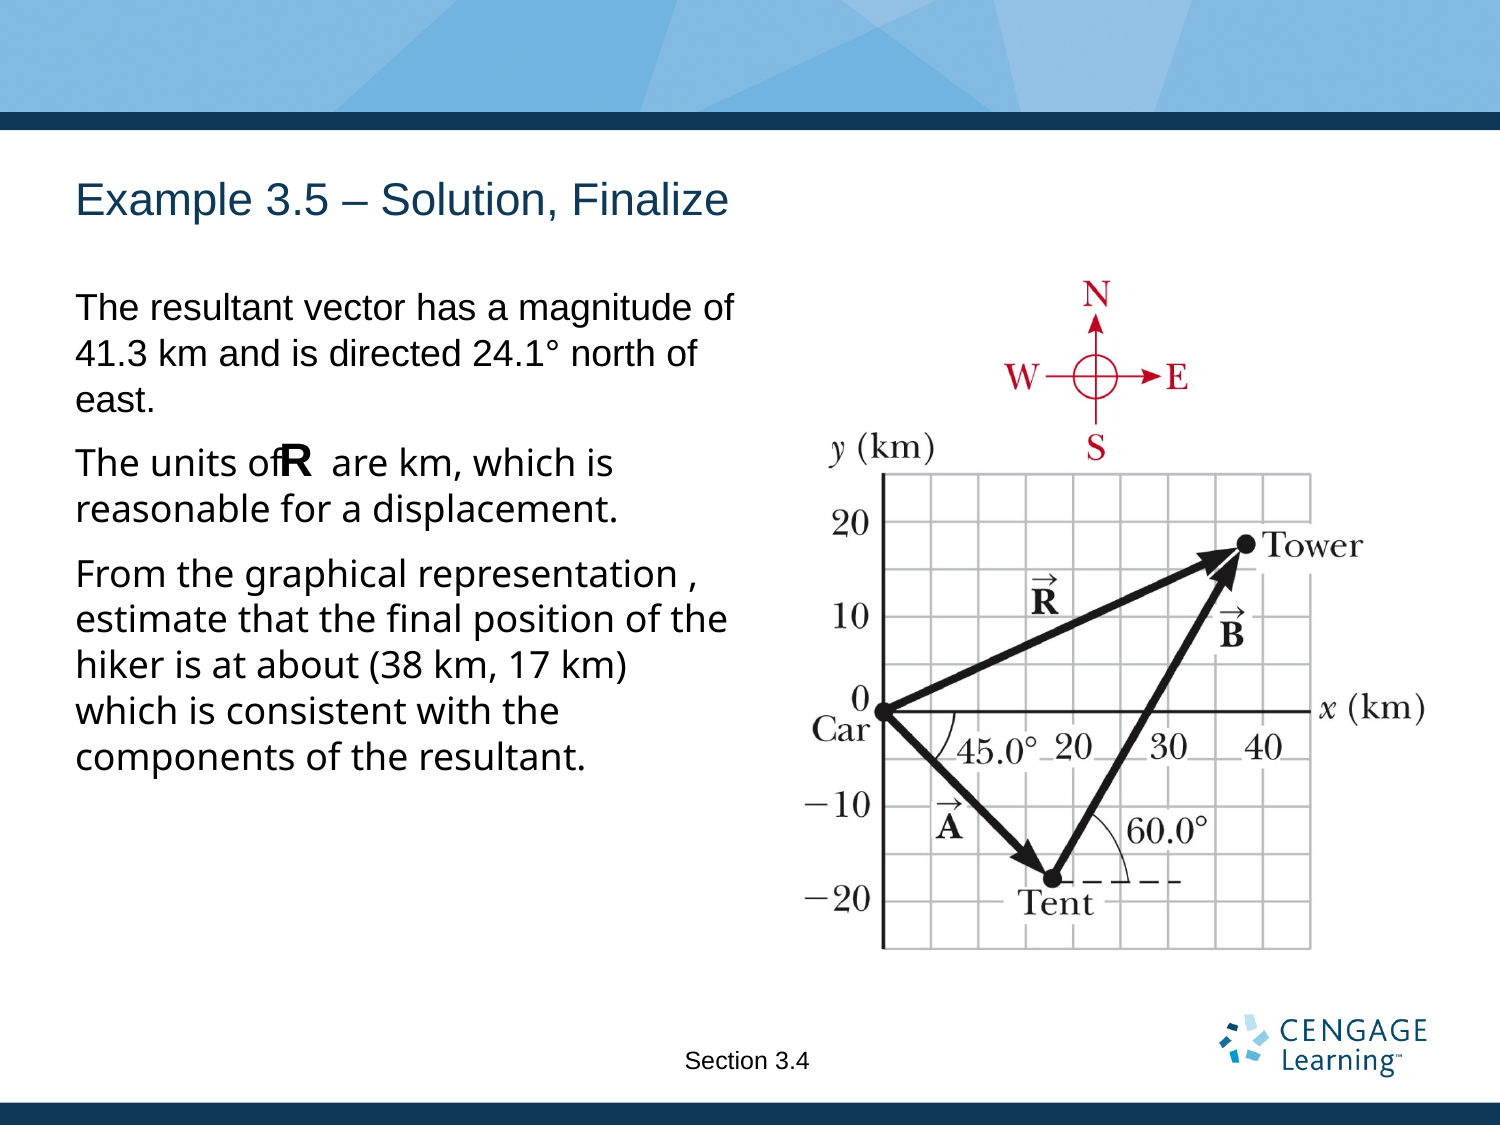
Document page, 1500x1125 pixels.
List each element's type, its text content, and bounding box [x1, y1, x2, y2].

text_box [274, 421, 323, 484]
picture [799, 274, 1430, 951]
picture [0, 0, 1500, 112]
title Example 3.5 – Solution, Finalize [75, 162, 1313, 233]
list The resultant vector has a magnitude of 41.3 km and is directed 24.1° north of east. The units of are km, which is reasonable for a displacement. From the graphical representation , estimate that the final position of the hiker is at about (38 km, 17 km) which is consistent with the components of the resultant. [75, 282, 738, 1006]
text_box Section 3.4 [587, 1037, 825, 1083]
picture [1195, 990, 1450, 1101]
